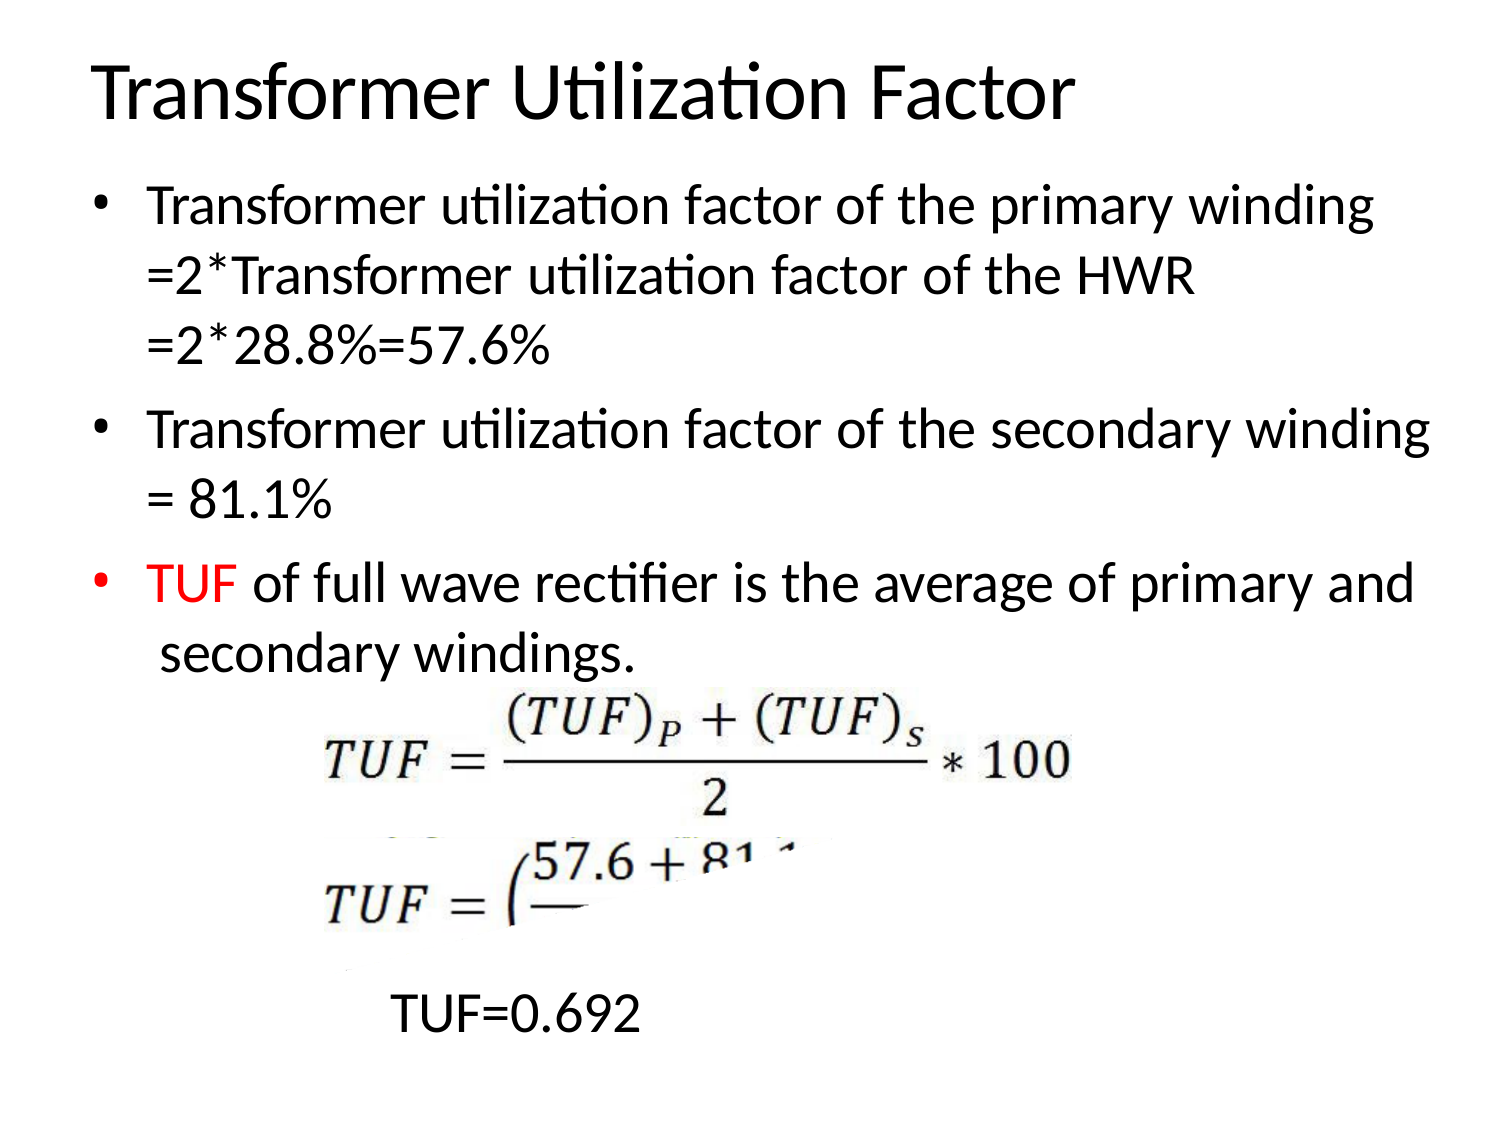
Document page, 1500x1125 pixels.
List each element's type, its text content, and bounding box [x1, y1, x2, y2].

picture [324, 687, 1073, 826]
text_box TUF=0.692 [387, 984, 647, 1045]
text_box Transformer utilization factor of the primary winding =2*Transformer utilization factor of the HWR =2*28.8%=57.6% Transformer utilization factor of the secondary winding = 81.1% TUF of full wave rectifier is the average of primary and secondary windings. [87, 164, 1449, 685]
picture [324, 836, 834, 976]
title Transformer Utilization Factor [87, 33, 1097, 164]
